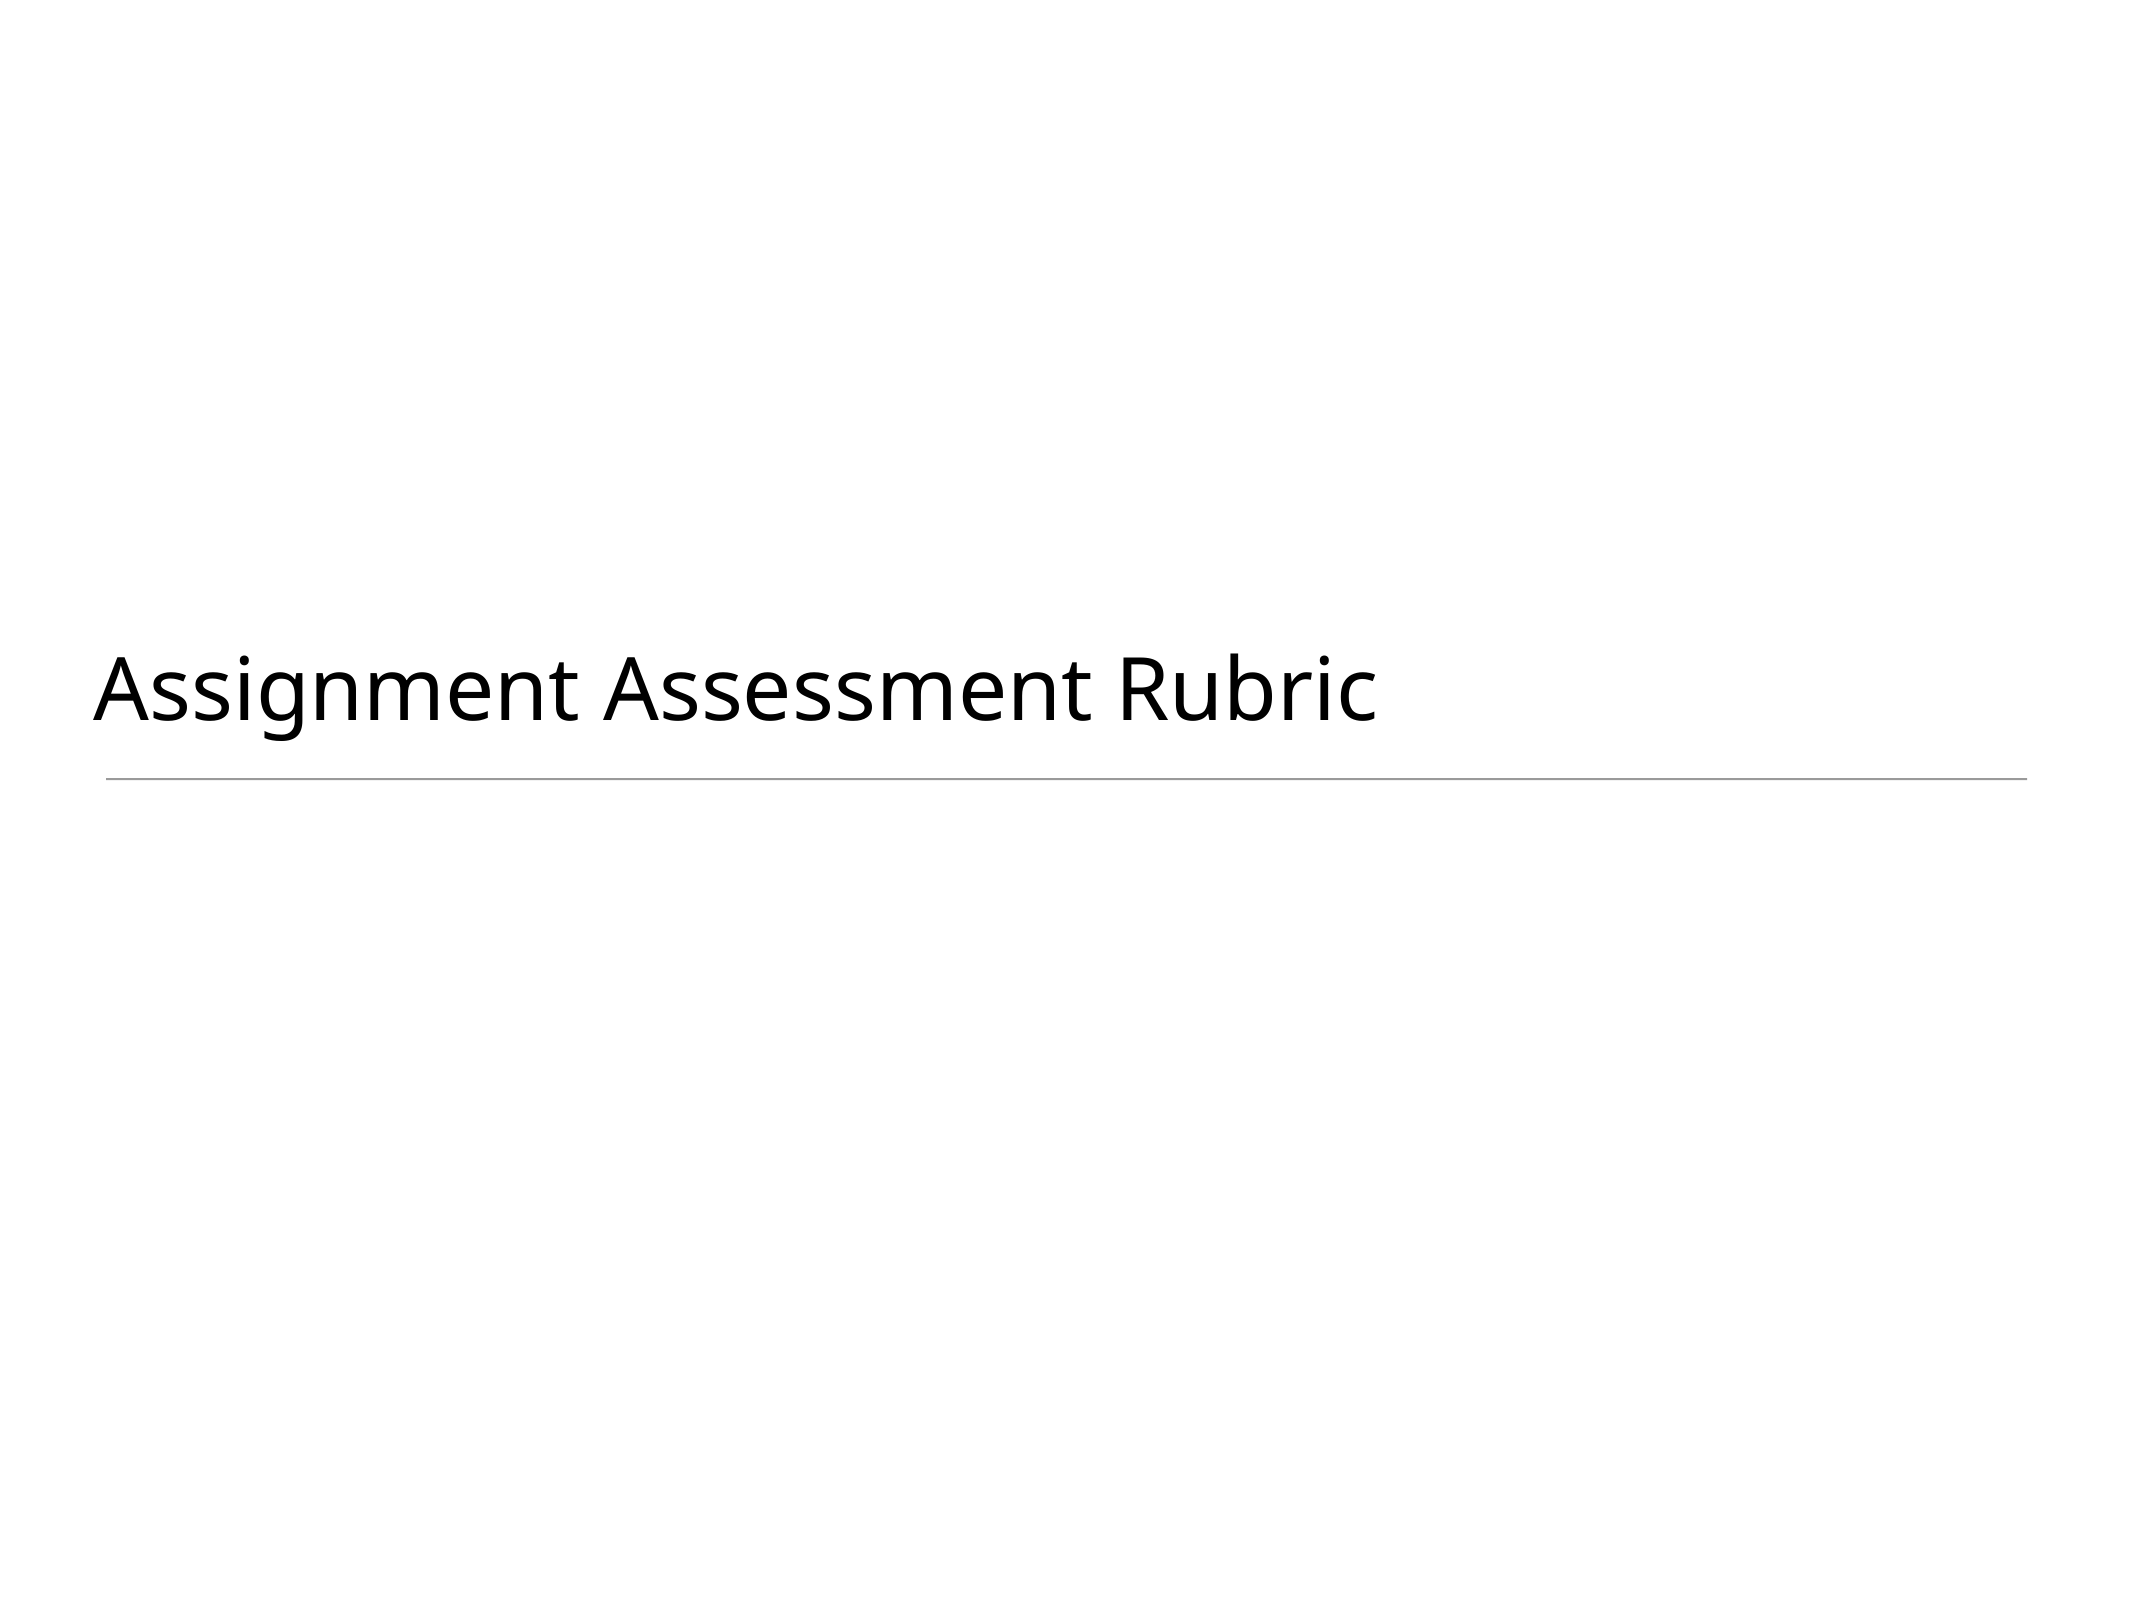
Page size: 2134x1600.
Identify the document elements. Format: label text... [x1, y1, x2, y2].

title Assignment Assessment Rubric [93, 216, 2041, 738]
